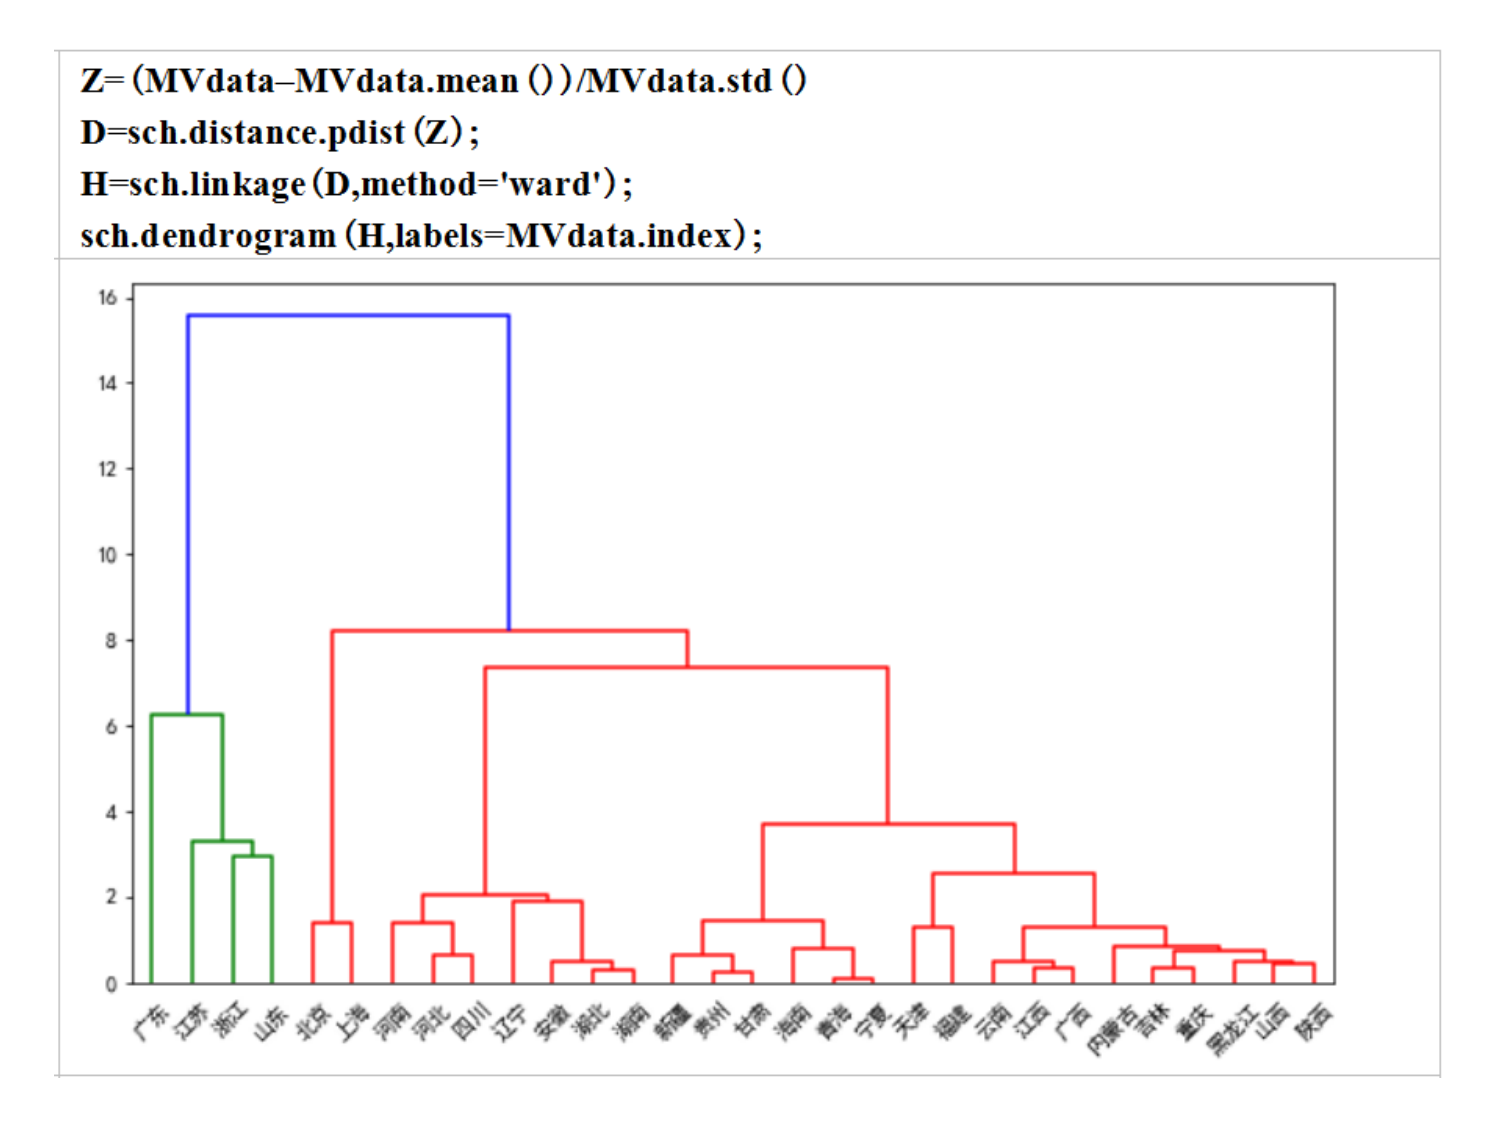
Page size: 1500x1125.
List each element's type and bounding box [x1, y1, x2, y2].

picture [54, 47, 1446, 1078]
